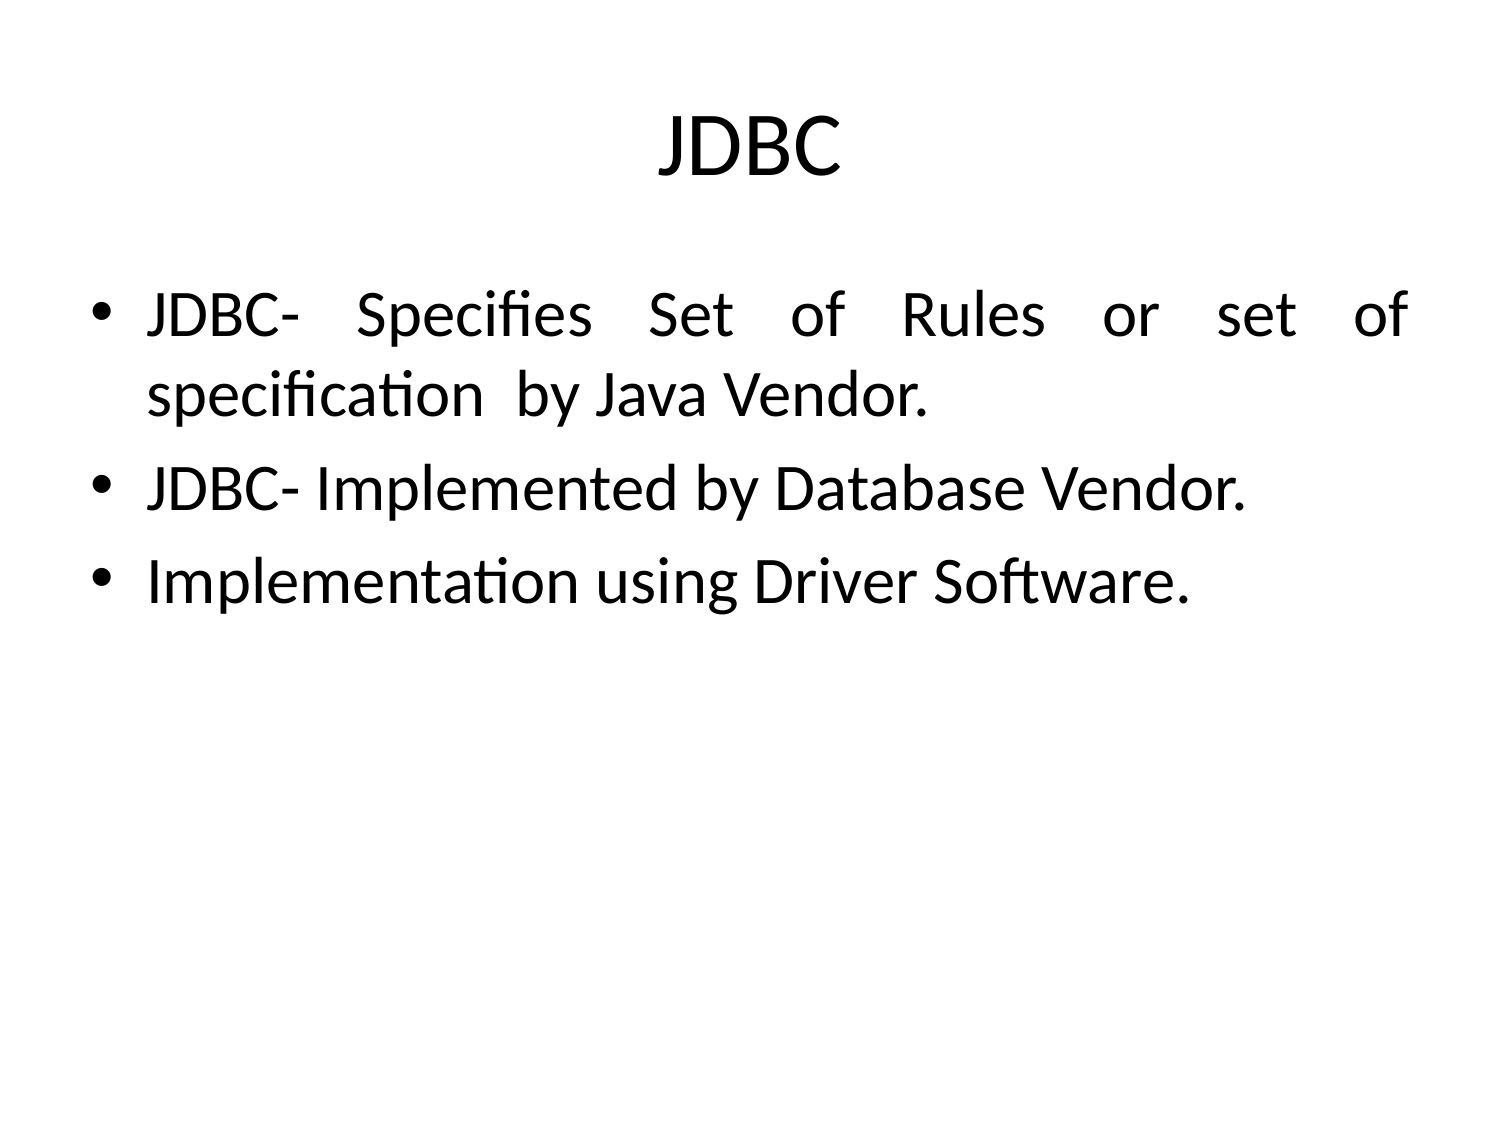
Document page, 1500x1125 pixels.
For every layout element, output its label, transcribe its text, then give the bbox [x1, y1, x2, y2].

title JDBC [75, 45, 1425, 233]
list JDBC- Specifies Set of Rules or set of specification by Java Vendor. JDBC- Implemented by Database Vendor. Implementation using Driver Software. [75, 262, 1425, 1005]
